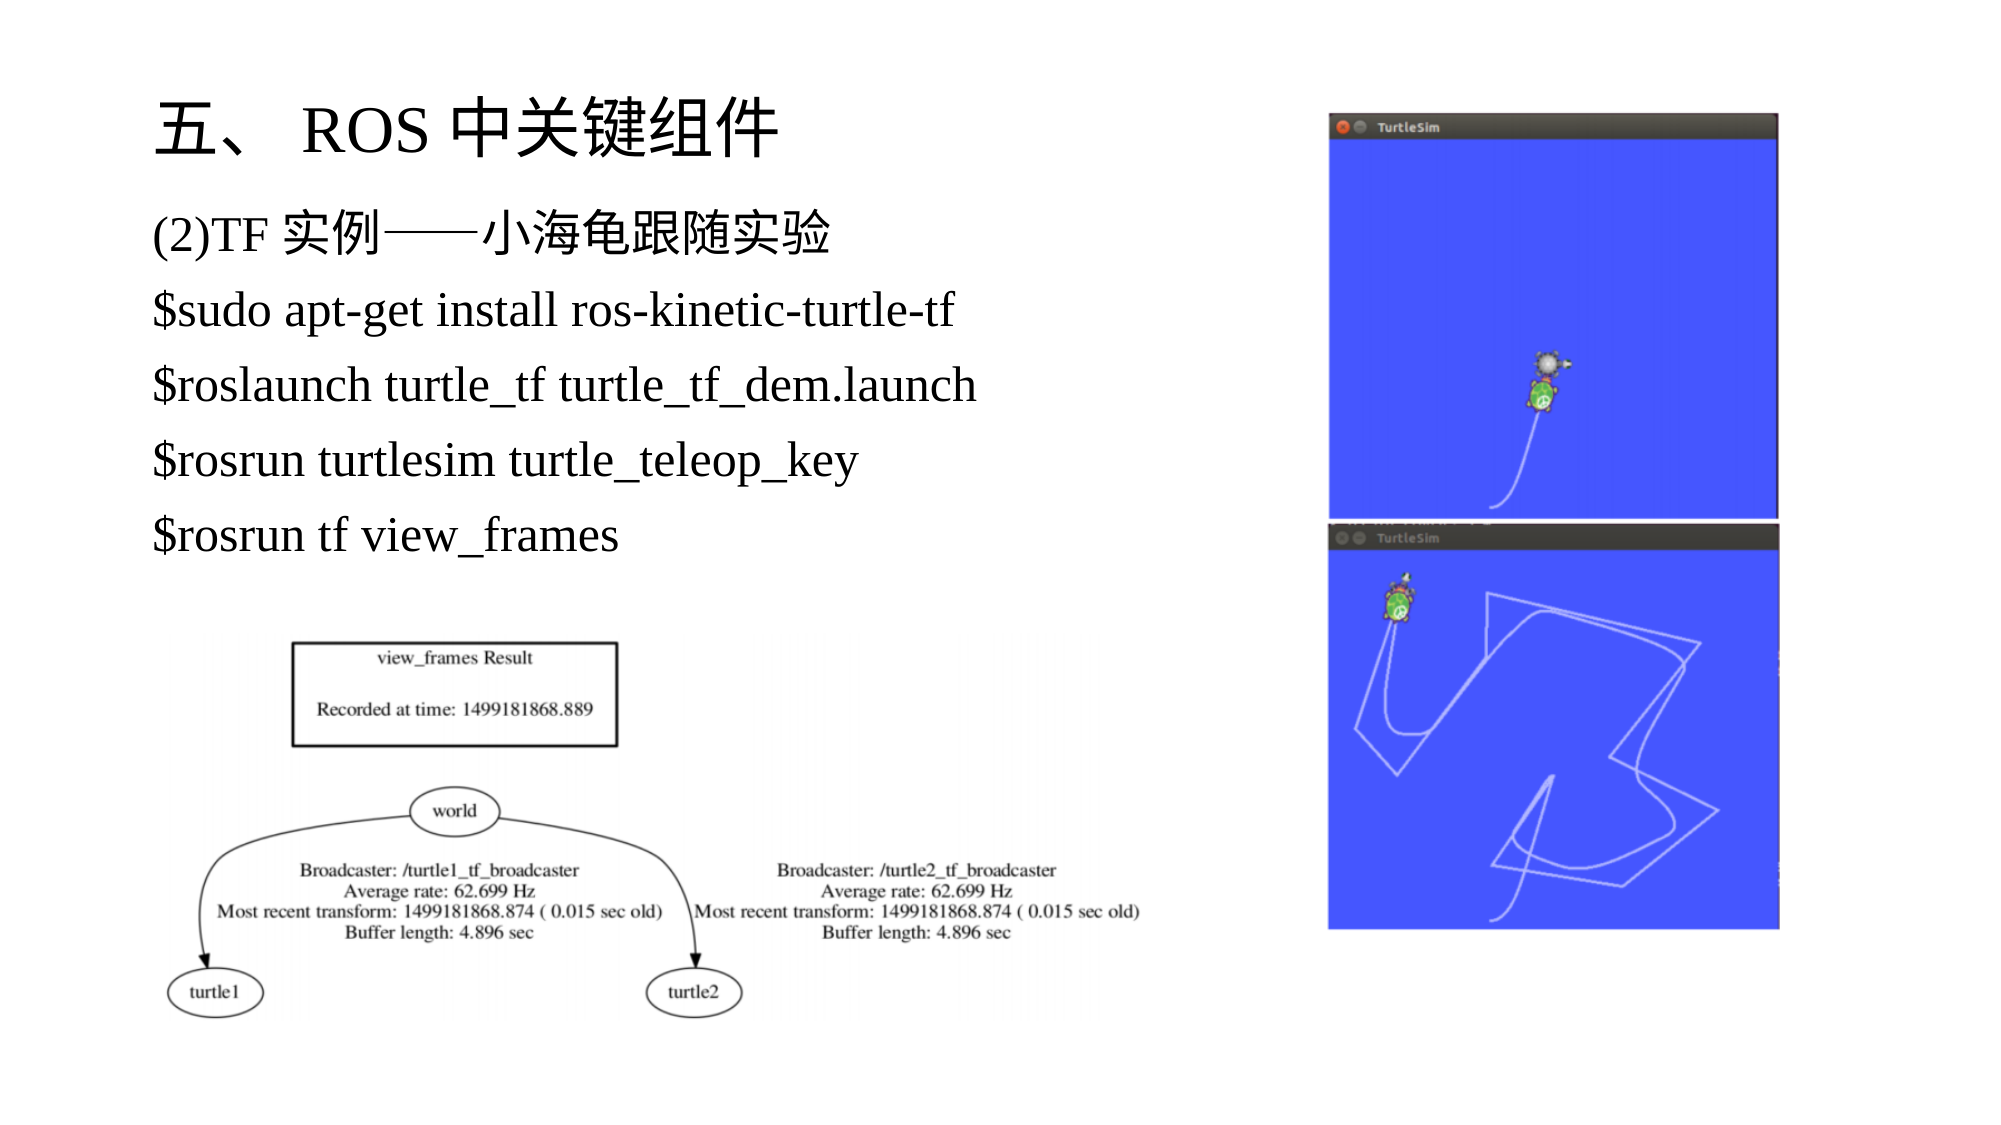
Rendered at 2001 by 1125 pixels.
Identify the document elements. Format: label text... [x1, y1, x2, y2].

picture [137, 619, 1173, 1047]
title 五、ROS中关键组件 [137, 59, 1863, 201]
picture [1290, 87, 1805, 942]
list (2)TF实例——小海龟跟随实验 $sudo apt-get install ros-kinetic-turtle-tf $roslaunch turtle_tf turtle_tf_dem.launch $rosrun turtlesim turtle_teleop_key $rosrun tf view_frames [137, 201, 1895, 1060]
